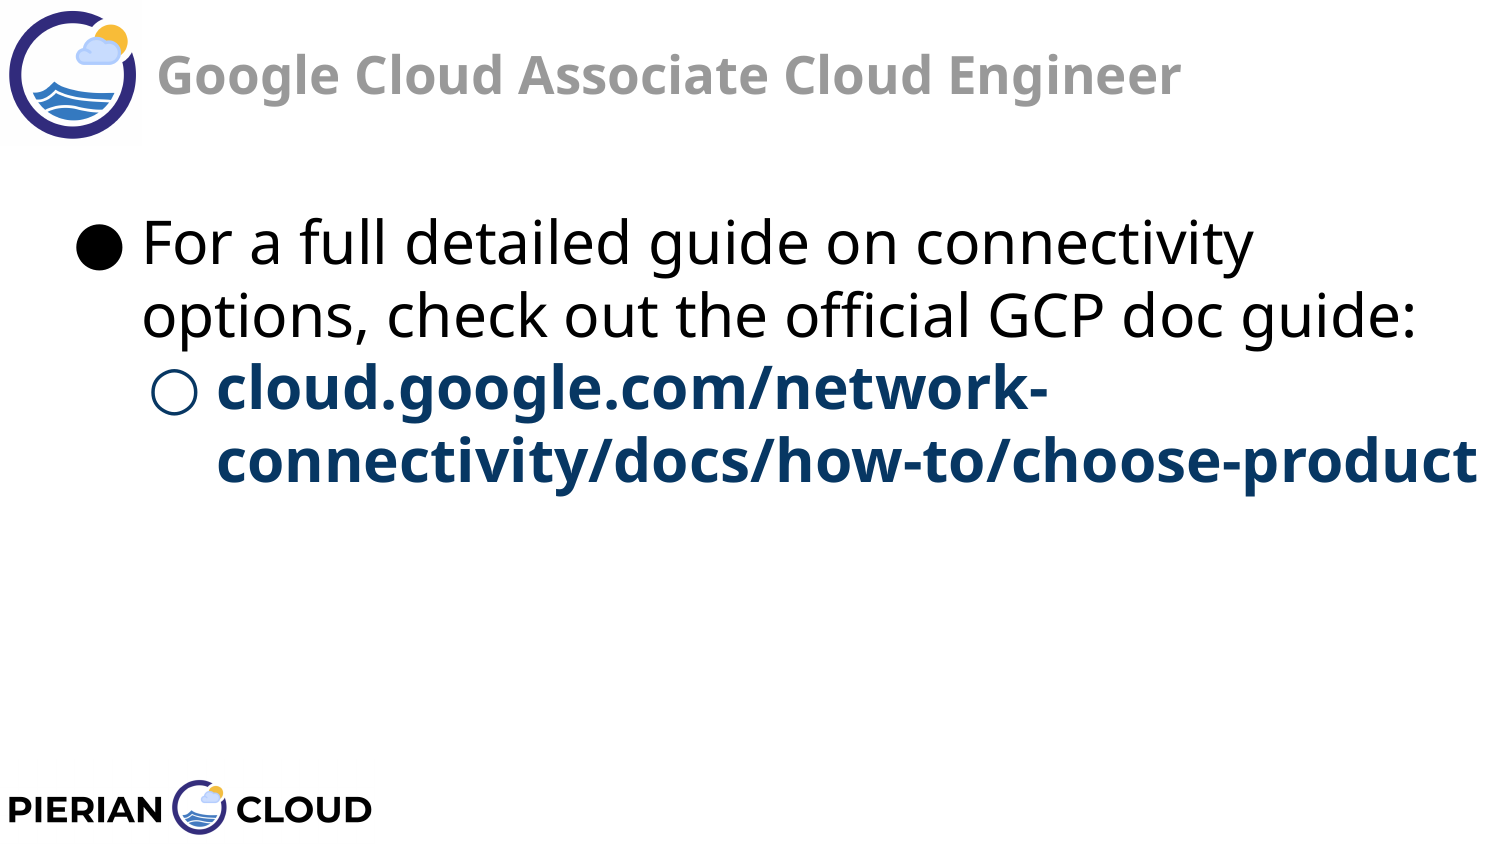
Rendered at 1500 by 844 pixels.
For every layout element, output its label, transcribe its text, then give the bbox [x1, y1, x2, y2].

picture [0, 758, 375, 844]
subtitle For a full detailed guide on connectivity options, check out the official GCP doc guide: cloud.google.com/network-connectivity/docs/how-to/choose-product [51, 189, 1500, 750]
picture [0, 0, 142, 146]
title Google Cloud Associate Cloud Engineer [146, 25, 1420, 120]
